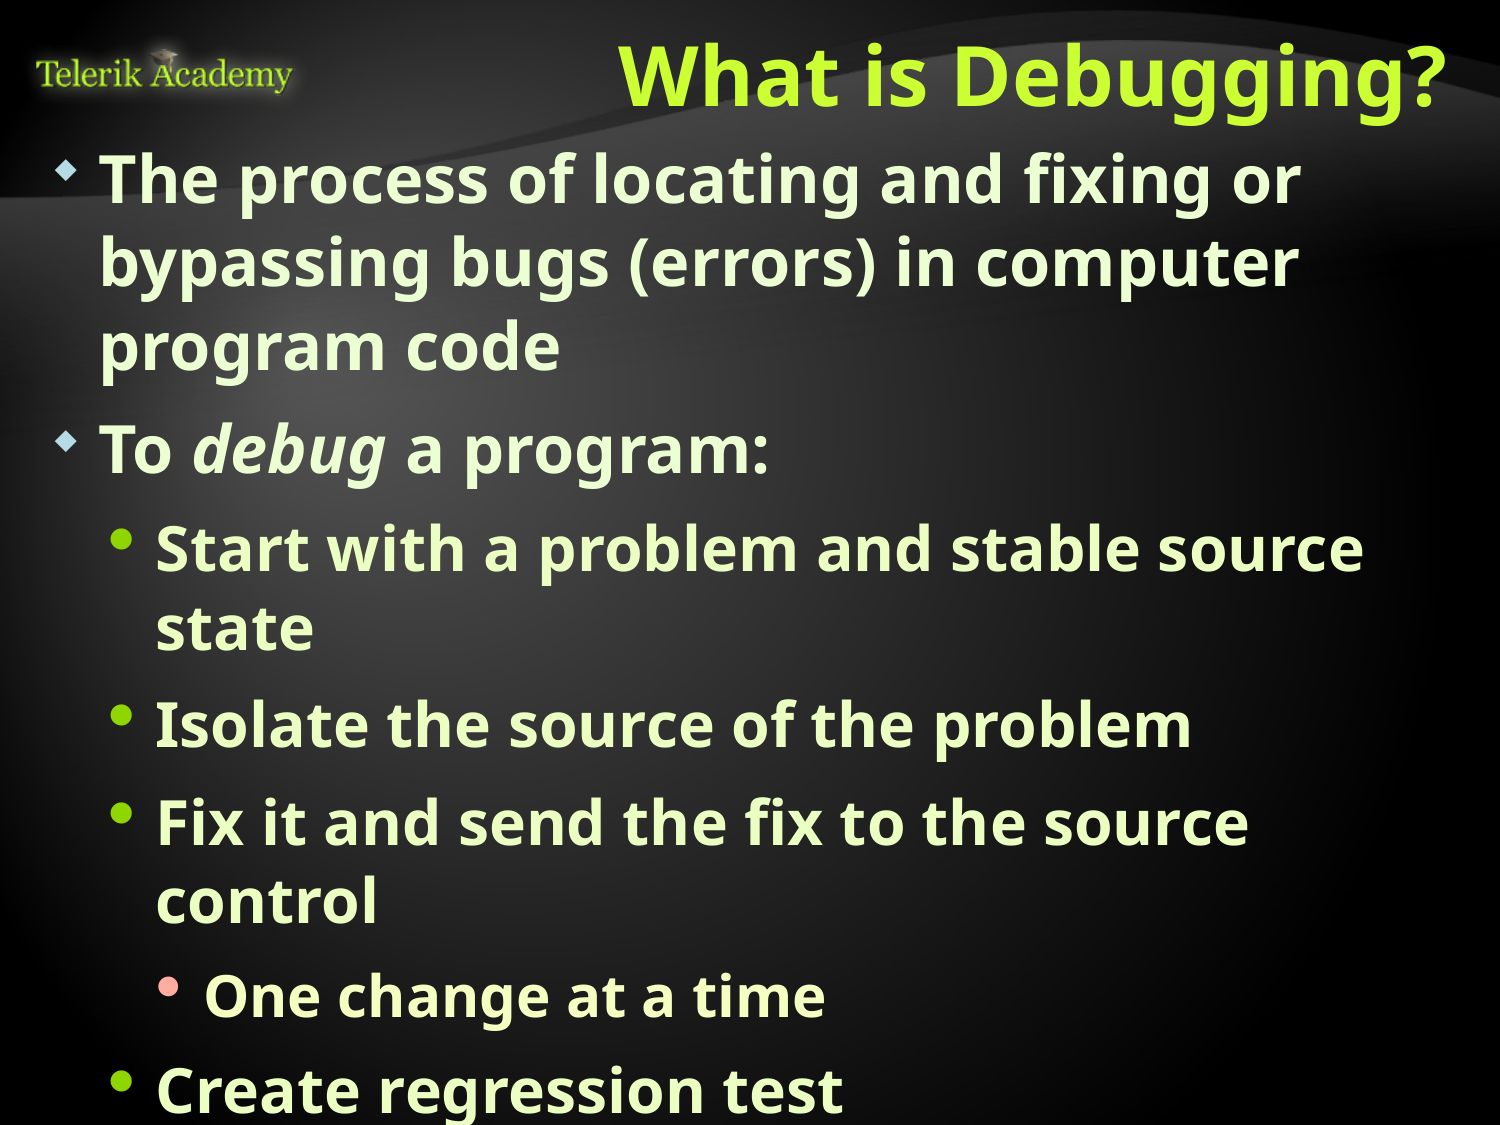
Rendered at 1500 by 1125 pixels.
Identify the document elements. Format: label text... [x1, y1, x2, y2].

list The process of locating and fixing or bypassing bugs (errors) in computer program code To debug a program: Start with a problem and stable source state Isolate the source of the problem Fix it and send the fix to the source control One change at a time Create regression test Debugging tools (called debuggers) help identify coding errors [37, 125, 1463, 1075]
title What is Debugging? [300, 12, 1463, 125]
picture [0, 0, 1500, 1125]
